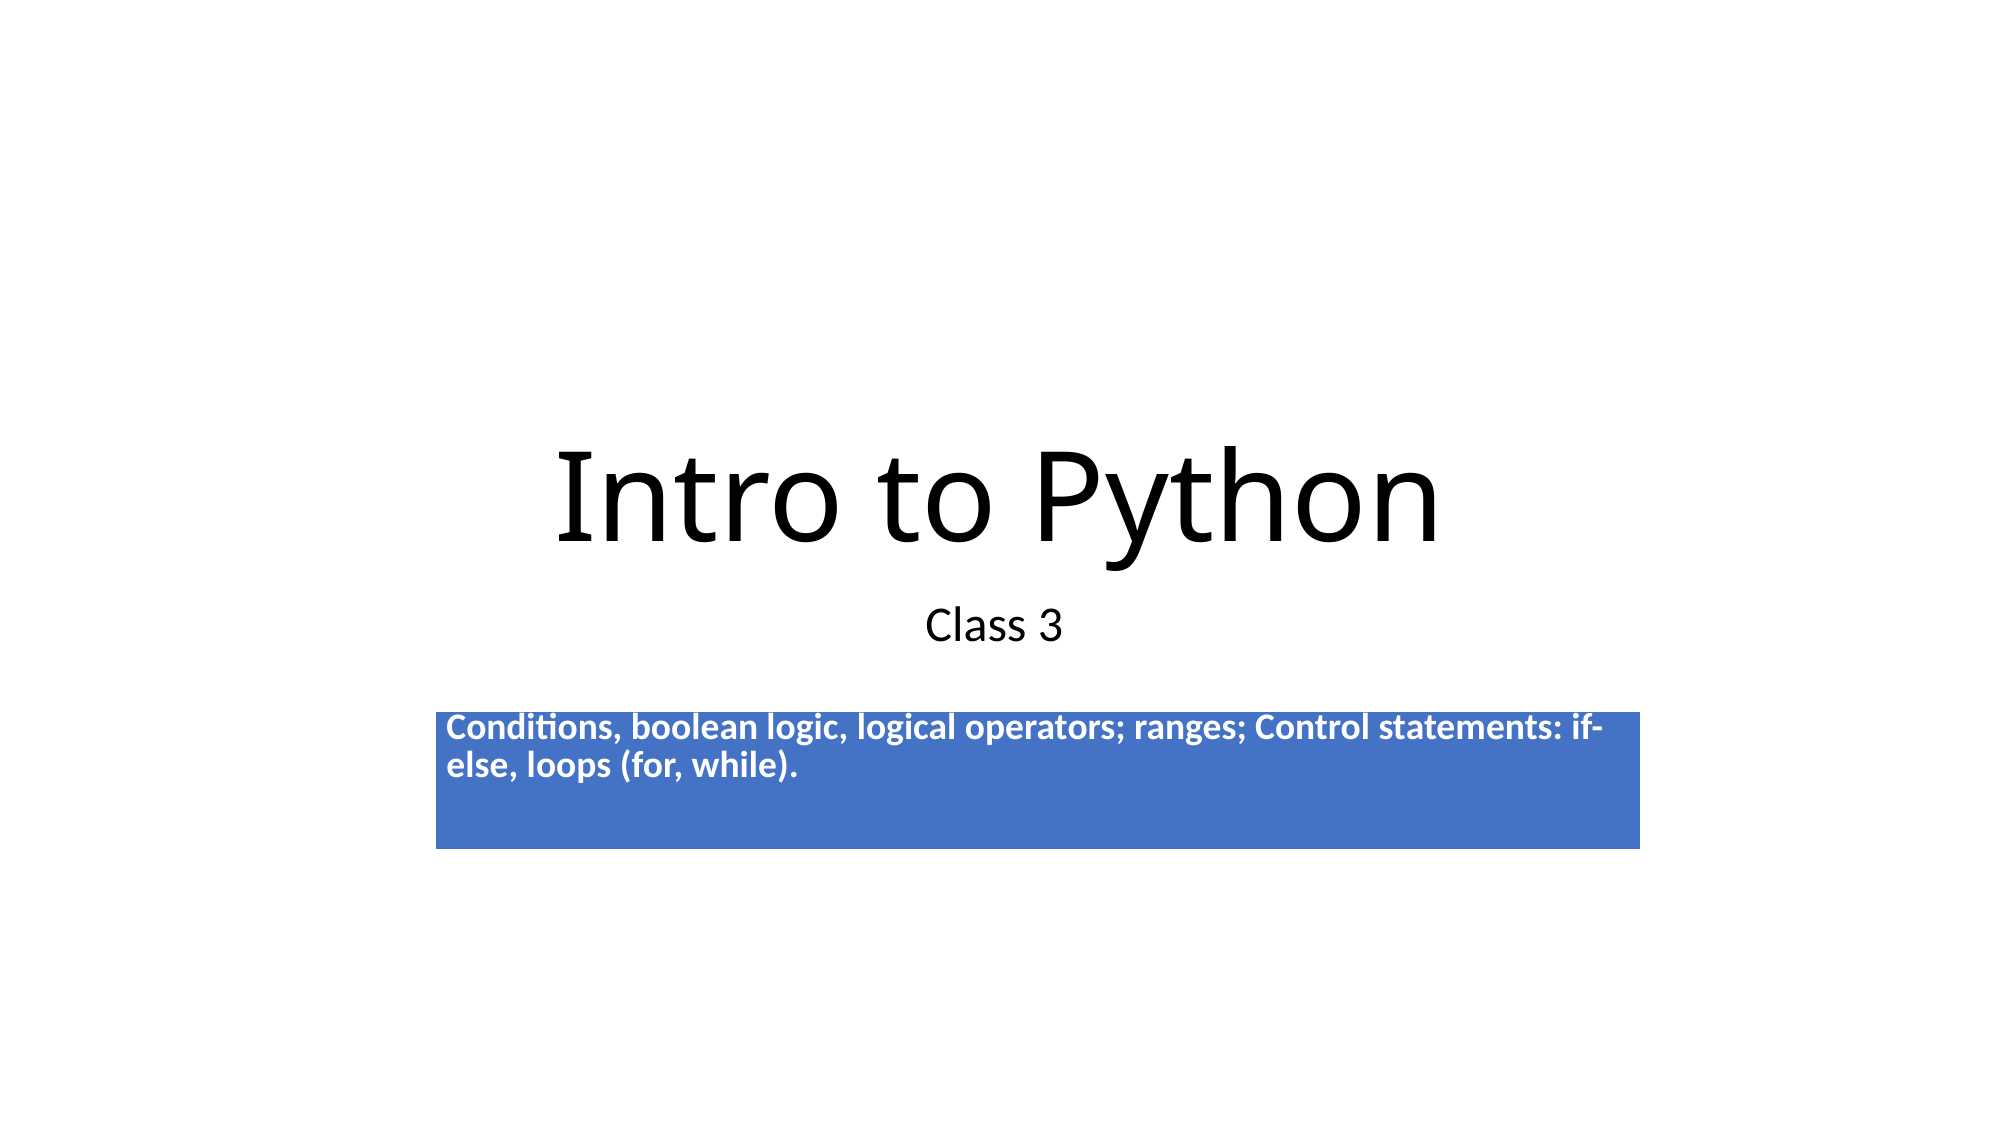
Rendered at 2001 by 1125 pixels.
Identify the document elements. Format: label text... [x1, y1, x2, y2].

title Intro to Python [249, 184, 1750, 576]
subtitle Class 3 [249, 590, 1750, 863]
table_header Conditions, boolean logic, logical operators; ranges; Control statements: if-else, loops (for, while). [436, 712, 1640, 849]
